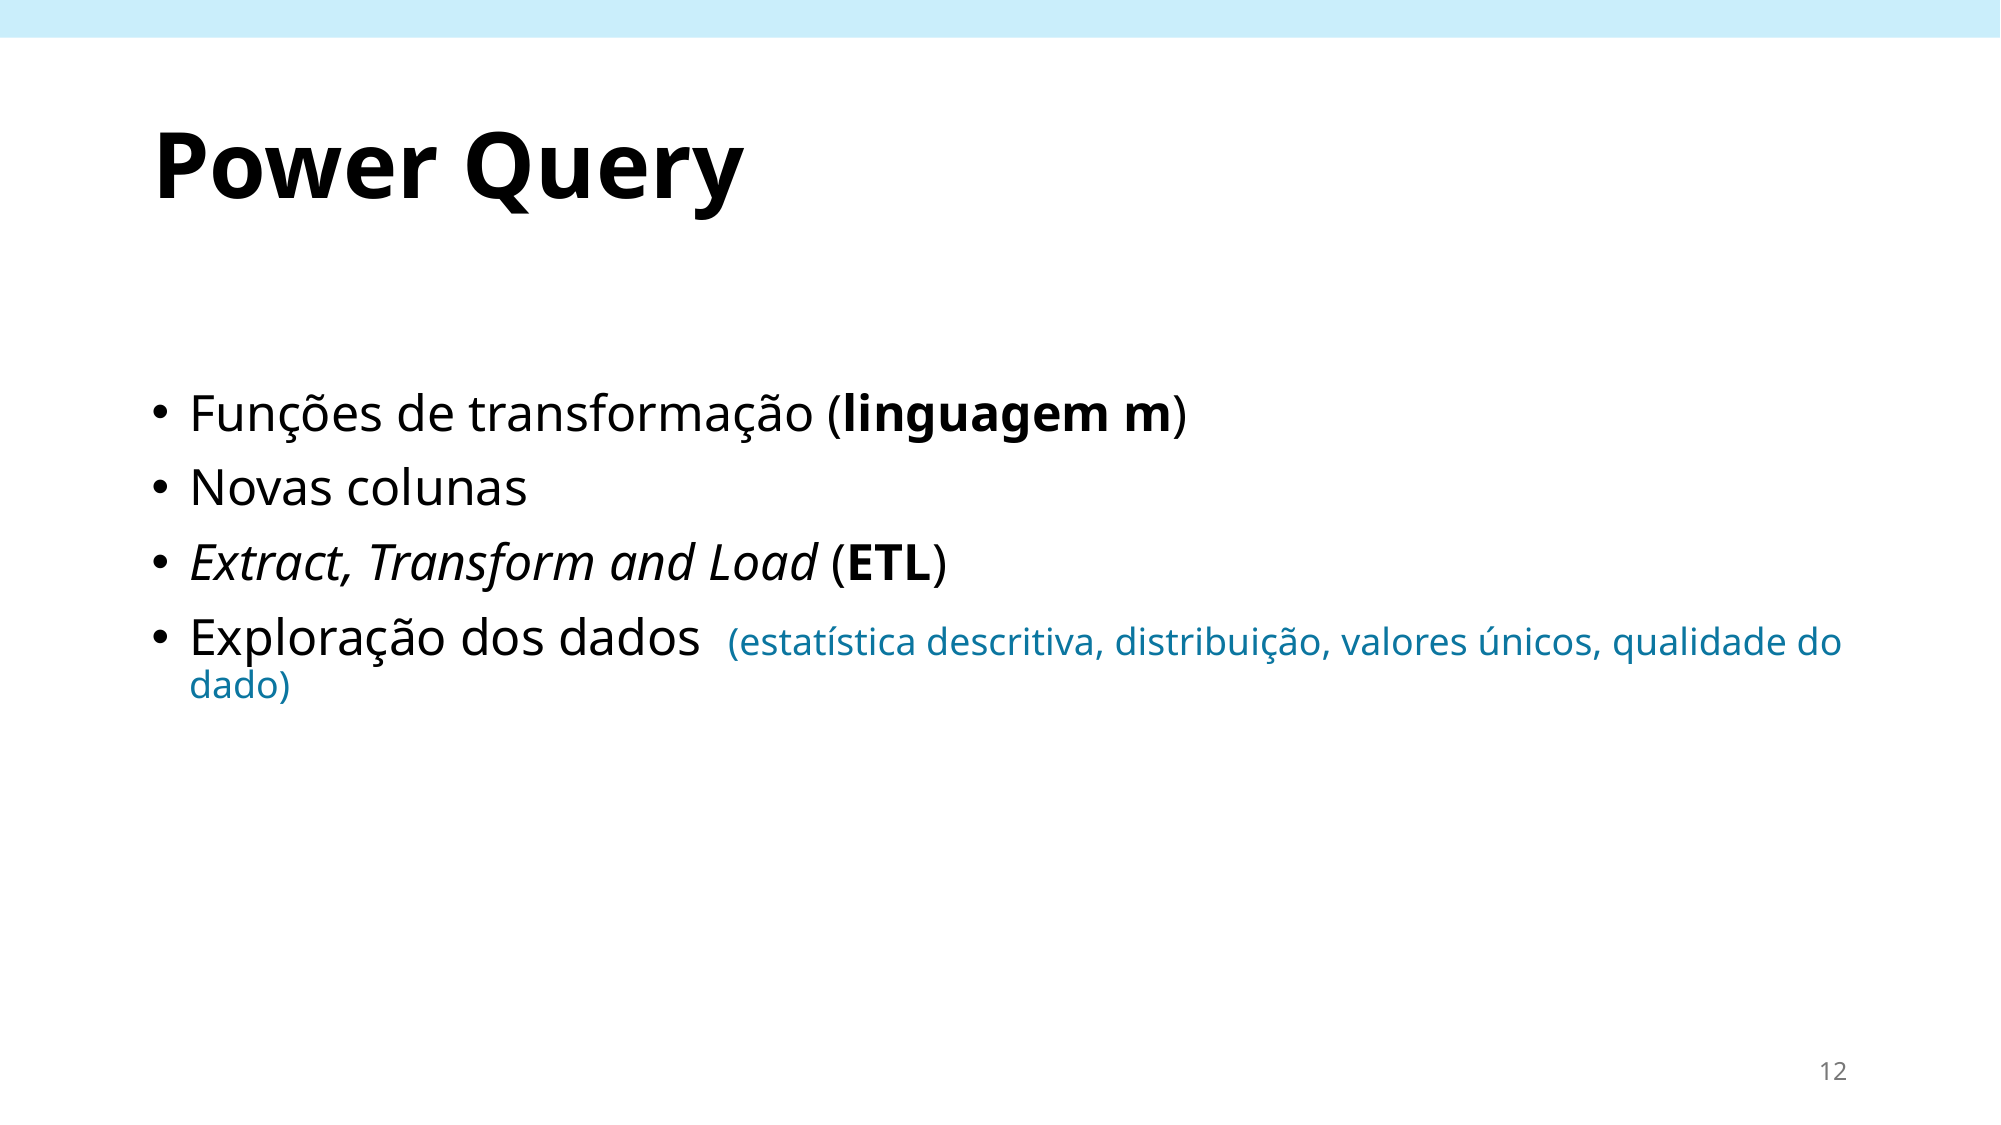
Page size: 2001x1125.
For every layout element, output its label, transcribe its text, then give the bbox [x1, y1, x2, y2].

text_box [0, 0, 2000, 39]
slide_number 12 [1412, 1042, 1863, 1103]
title Power Query [137, 59, 1863, 278]
list Funções de transformação (linguagem m) Novas colunas Extract, Transform and Load (ETL) Exploração dos dados (estatística descritiva, distribuição, valores únicos, qualidade do dado) [136, 299, 1862, 1014]
